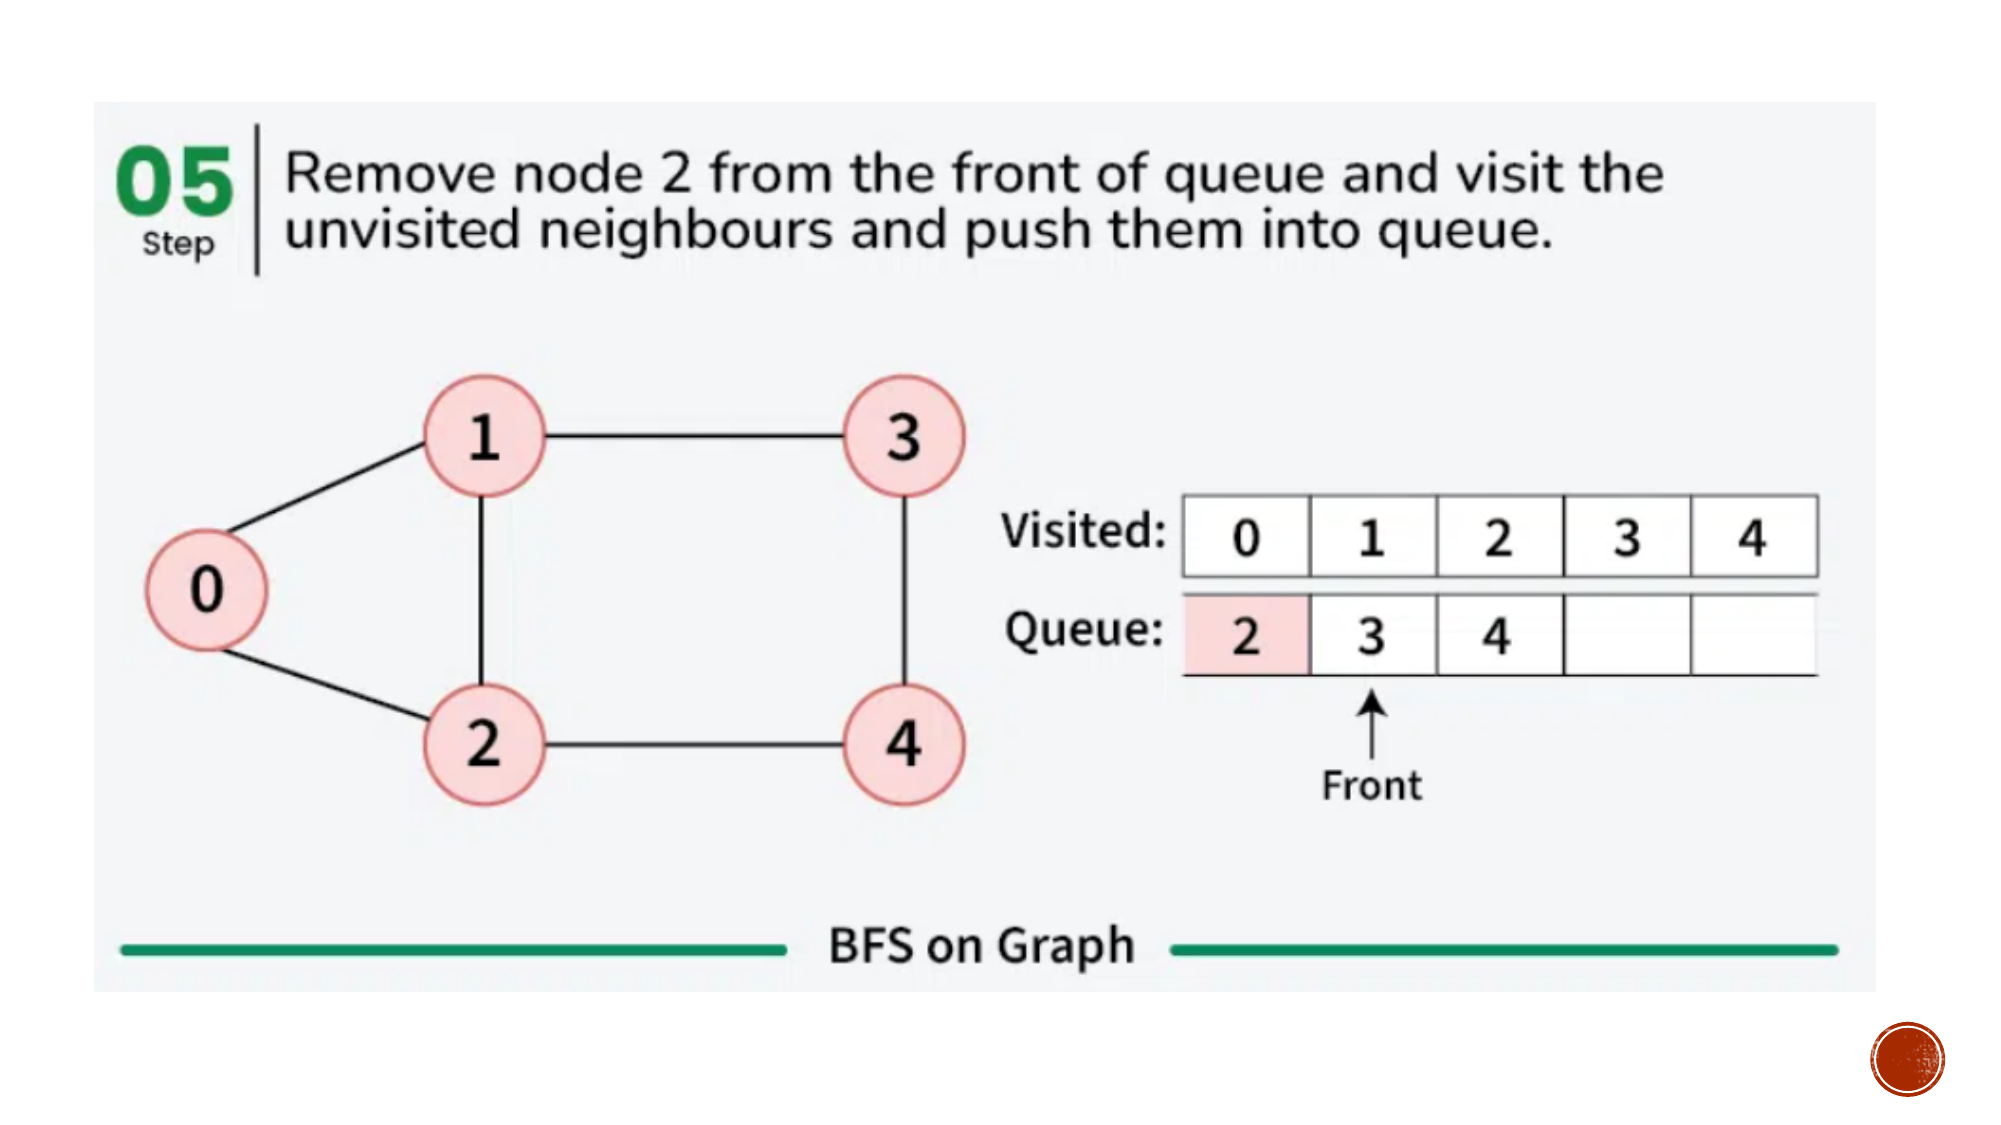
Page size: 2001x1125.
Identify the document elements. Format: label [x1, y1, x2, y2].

picture [94, 102, 1873, 989]
